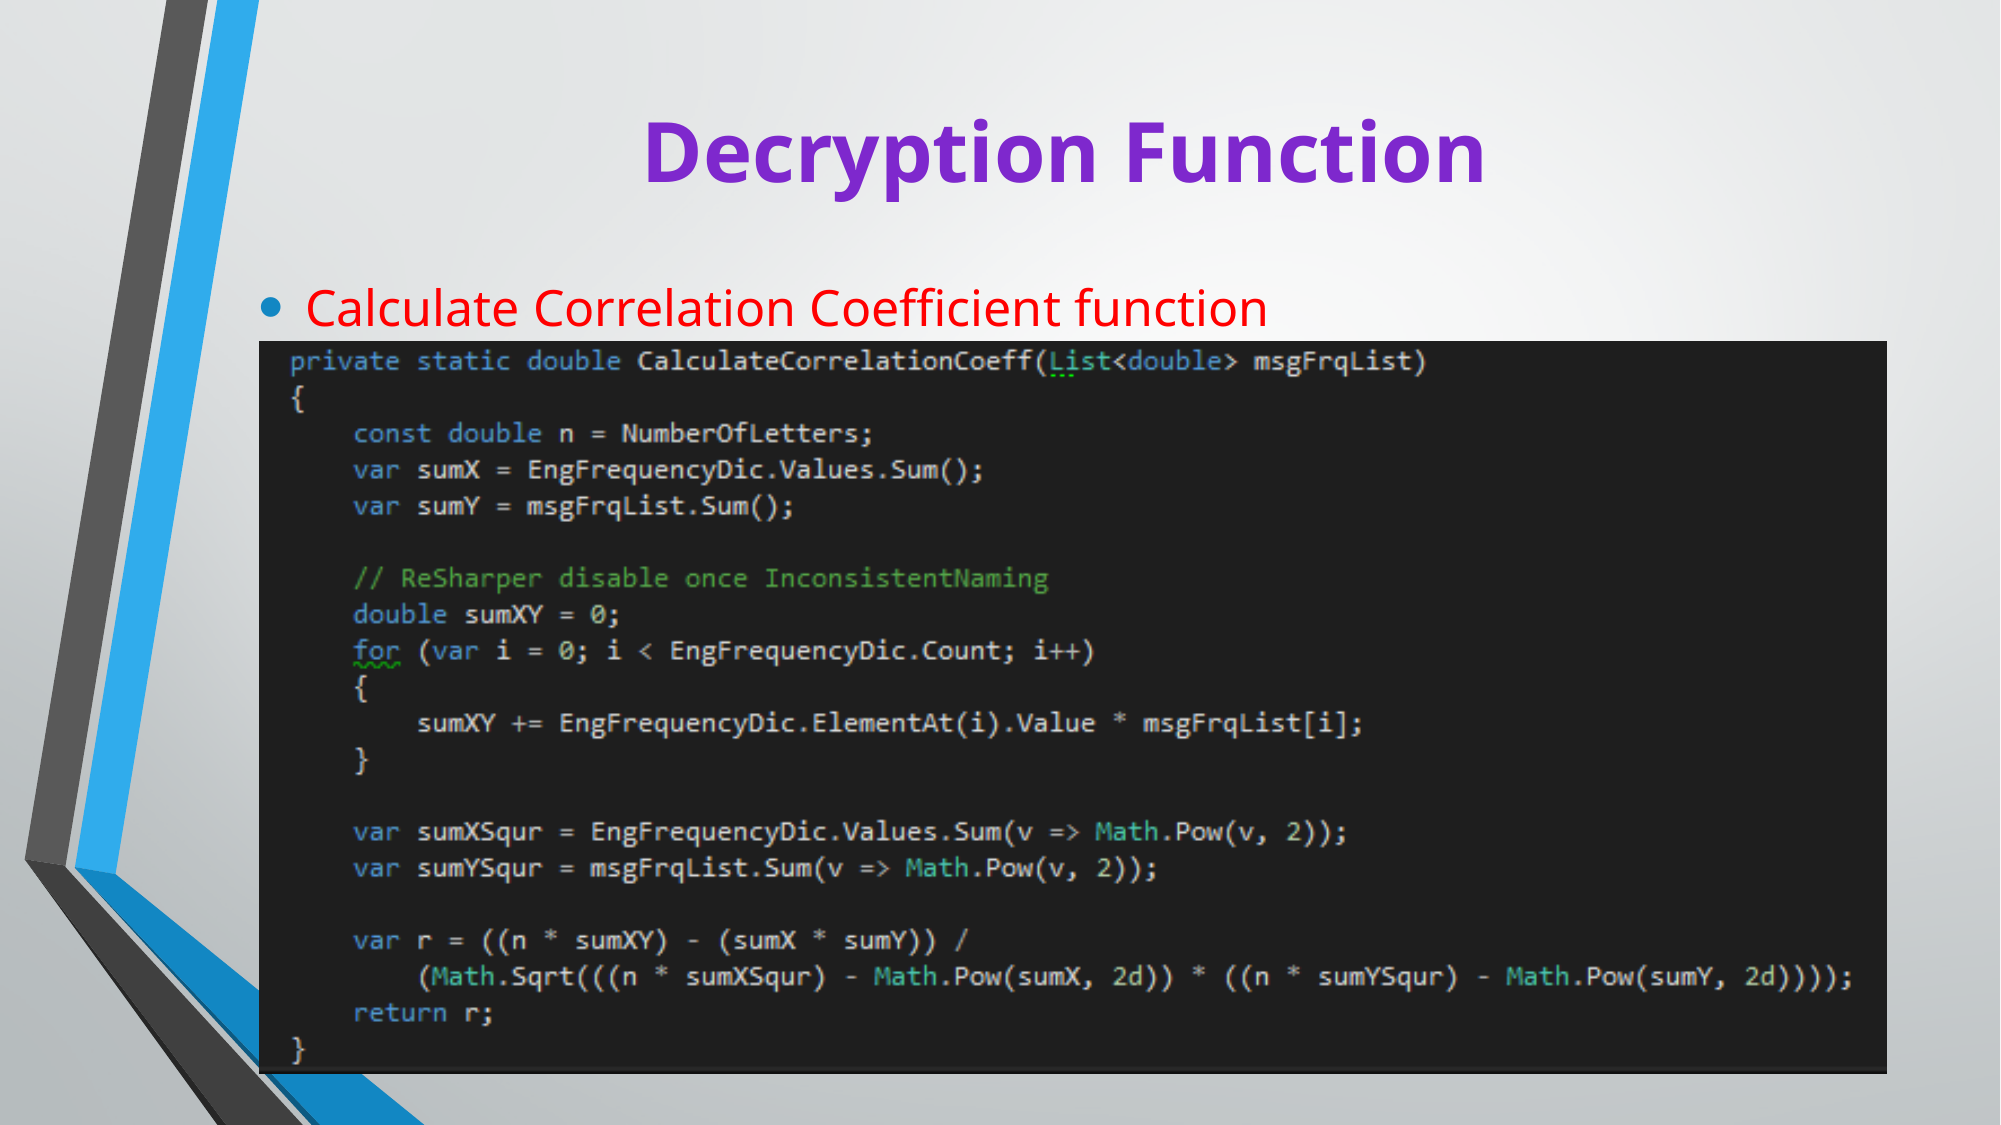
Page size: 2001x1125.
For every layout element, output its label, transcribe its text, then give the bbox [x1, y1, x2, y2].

picture [259, 341, 1888, 1074]
list Calculate Correlation Coefficient function [243, 213, 1296, 399]
title Decryption Function [243, 84, 1887, 214]
